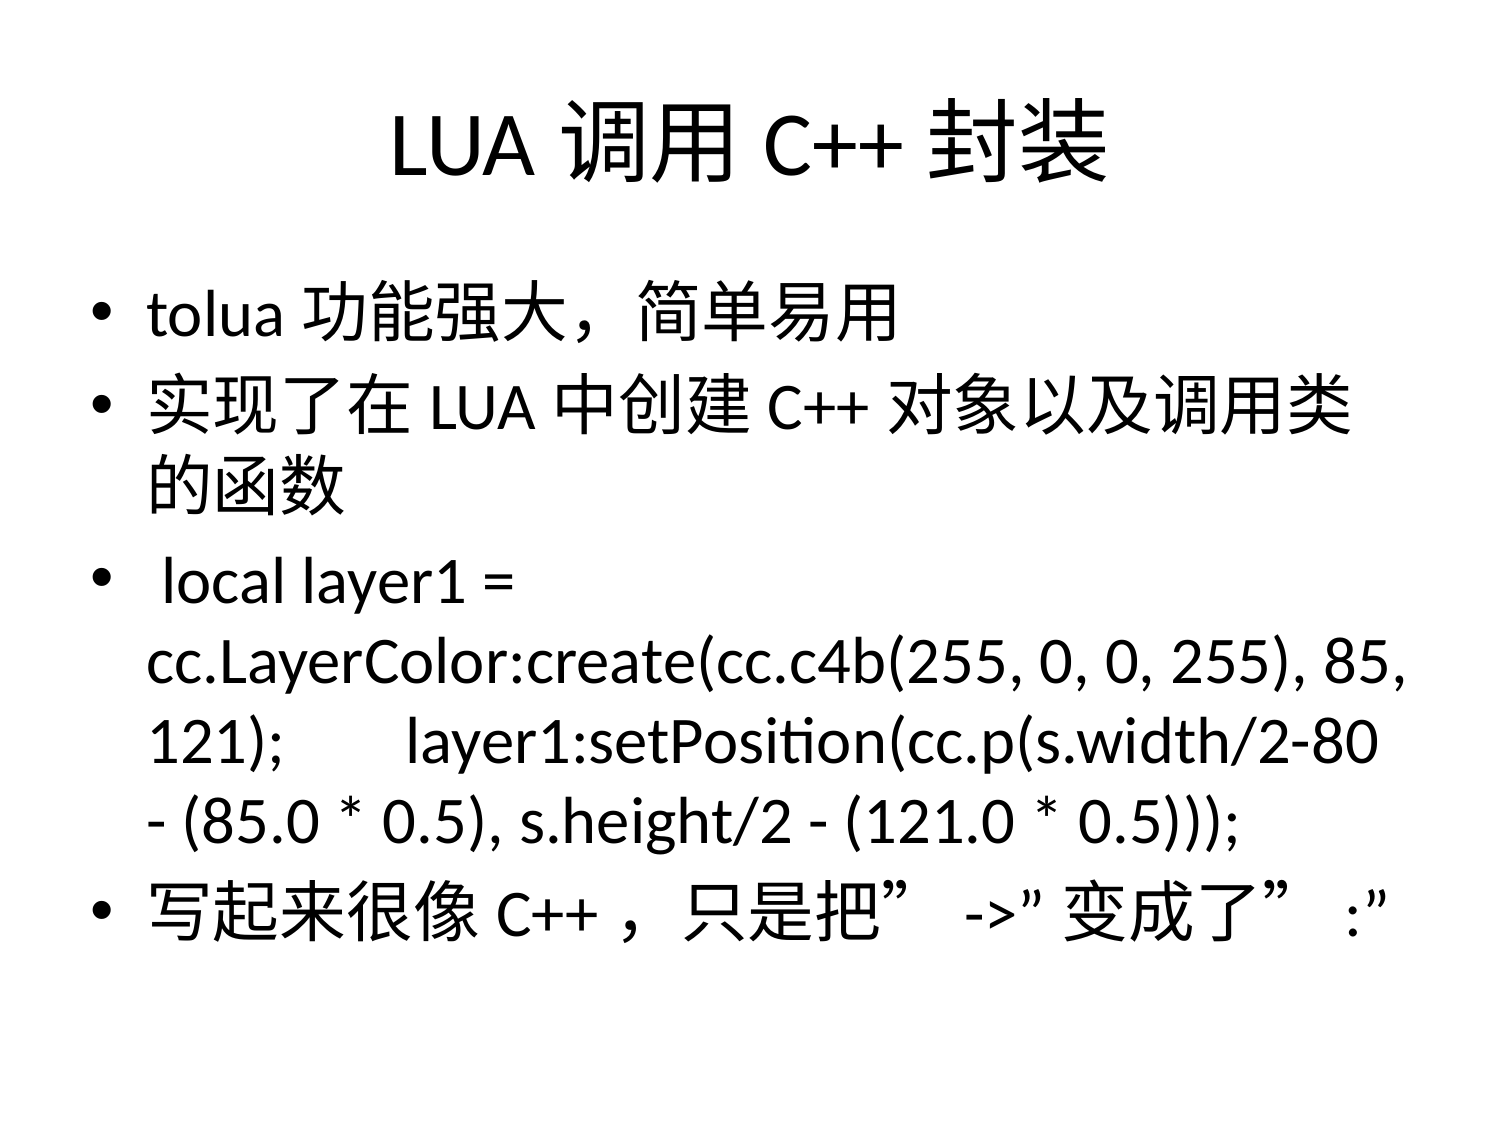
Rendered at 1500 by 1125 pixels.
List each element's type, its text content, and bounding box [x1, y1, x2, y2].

list tolua功能强大，简单易用 实现了在LUA中创建C++对象以及调用类的函数 local layer1 = cc.LayerColor:create(cc.c4b(255, 0, 0, 255), 85, 121); layer1:setPosition(cc.p(s.width/2-80 - (85.0 * 0.5), s.height/2 - (121.0 * 0.5))); 写起来很像C++，只是把”->”变成了”:” [75, 262, 1425, 1005]
title LUA调用C++封装 [75, 45, 1425, 233]
